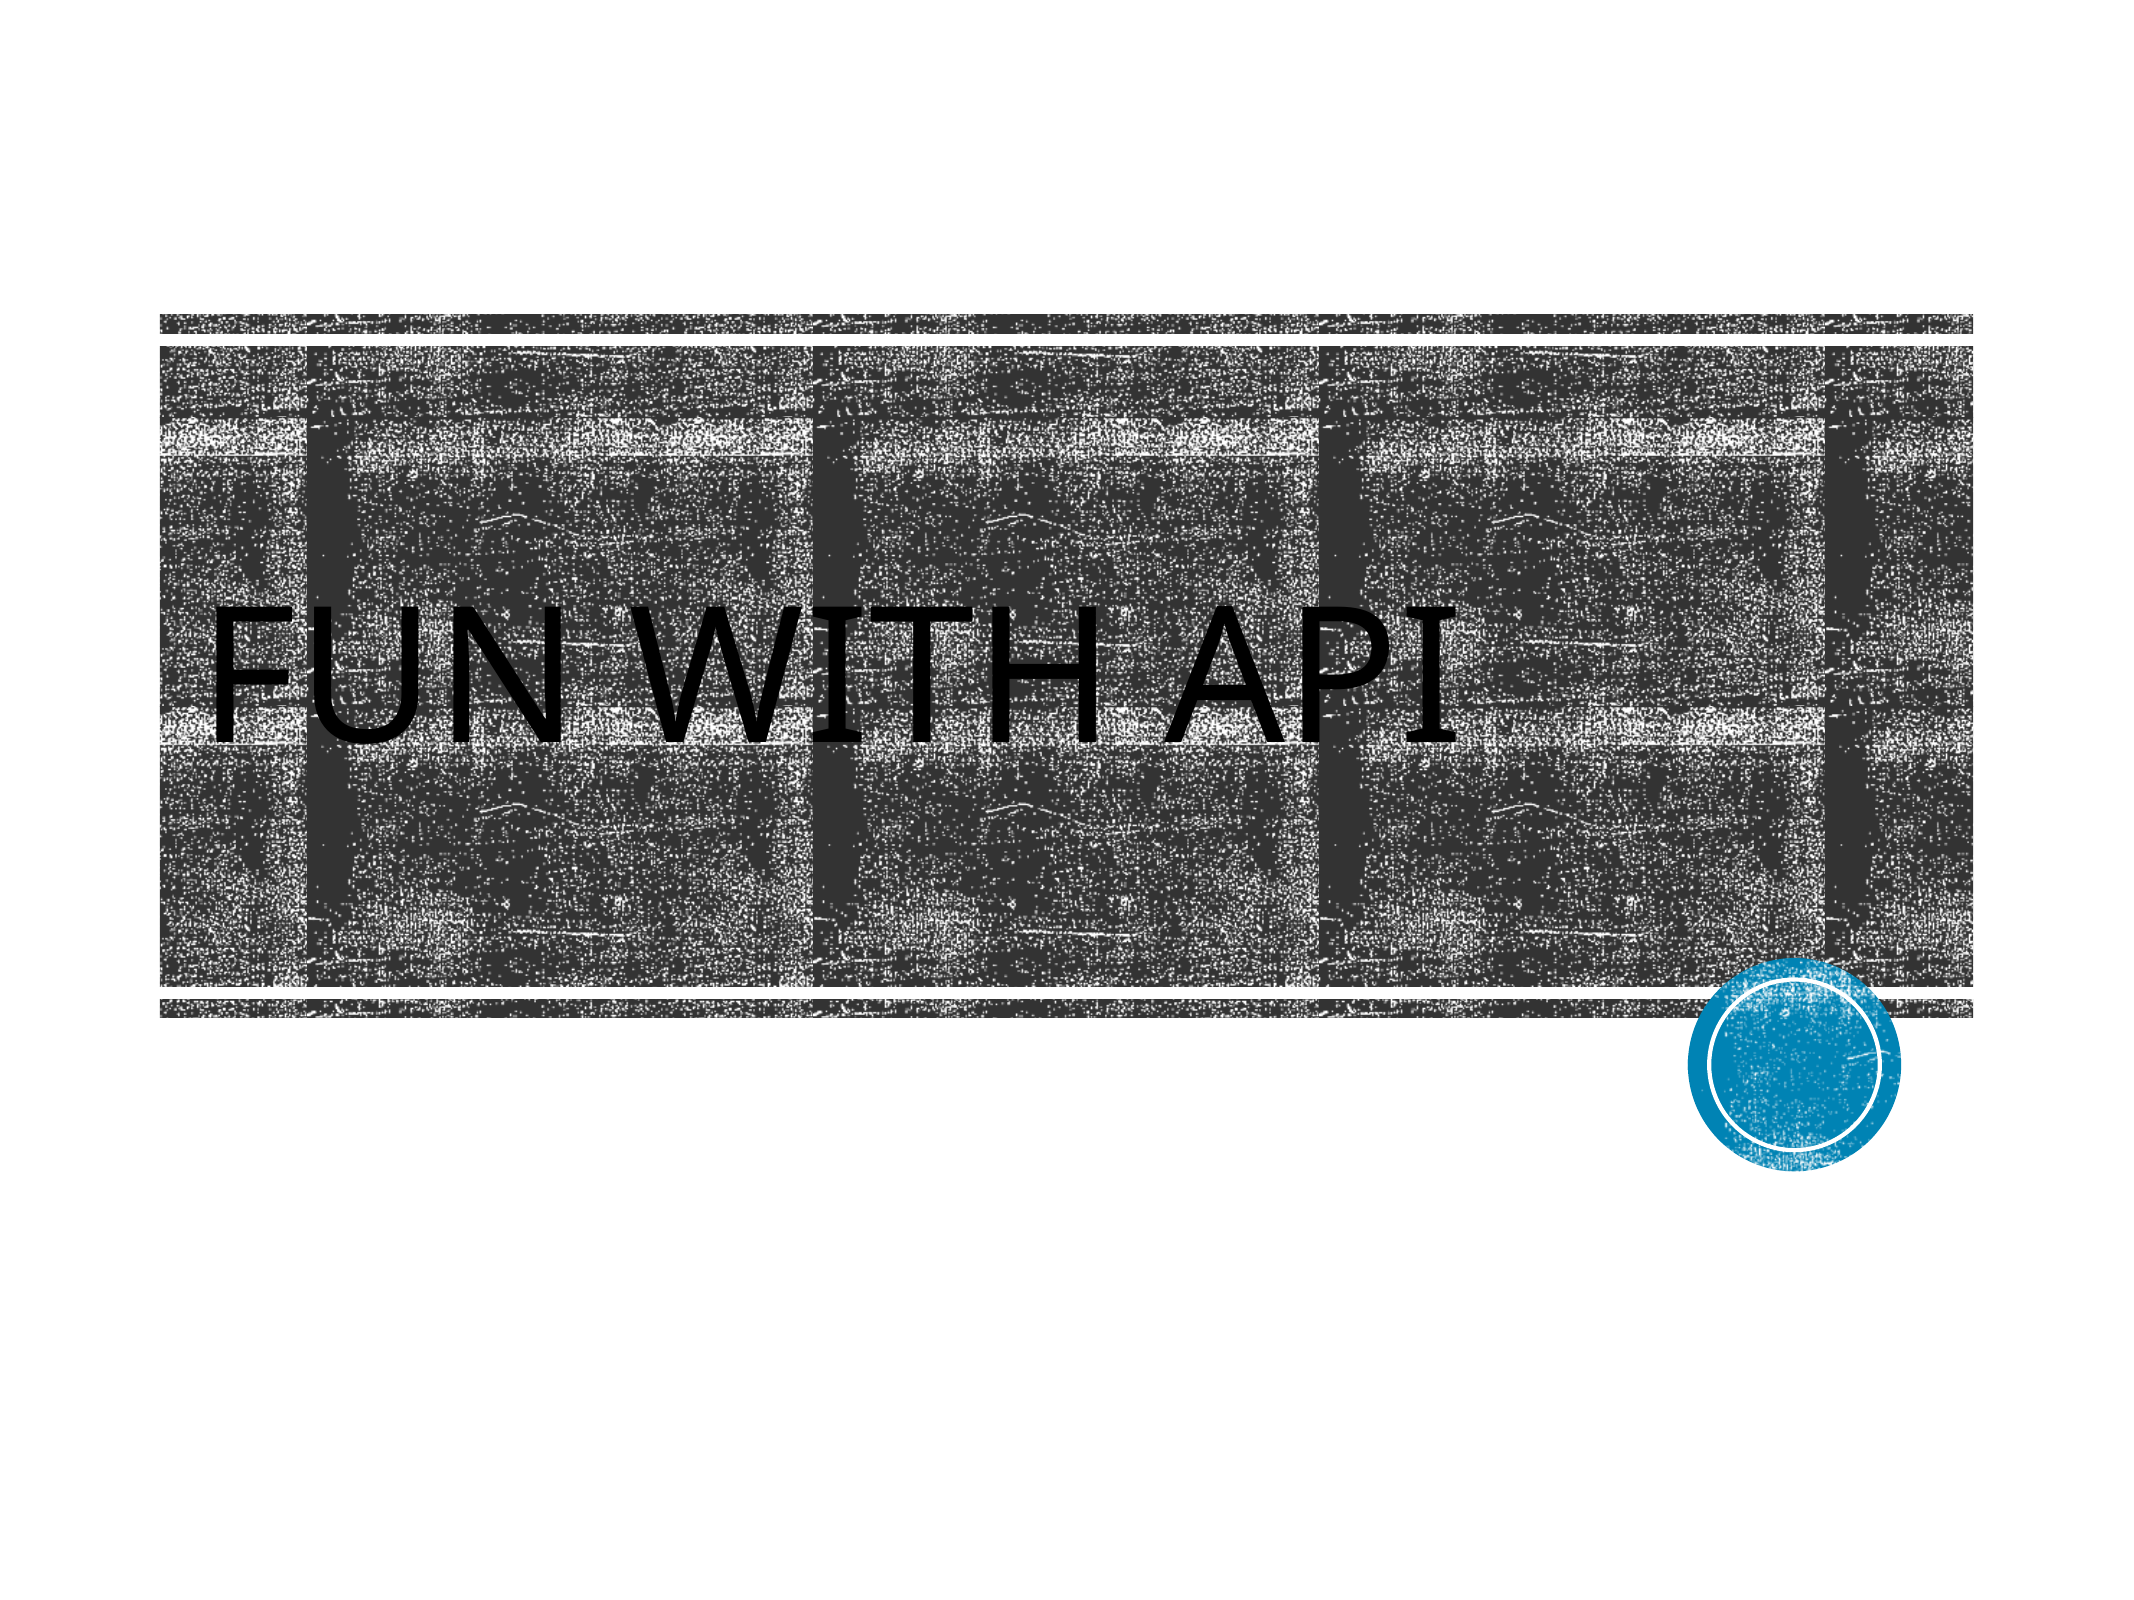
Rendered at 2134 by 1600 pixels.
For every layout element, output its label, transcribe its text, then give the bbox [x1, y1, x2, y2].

title Fun with API [184, 334, 1956, 1043]
